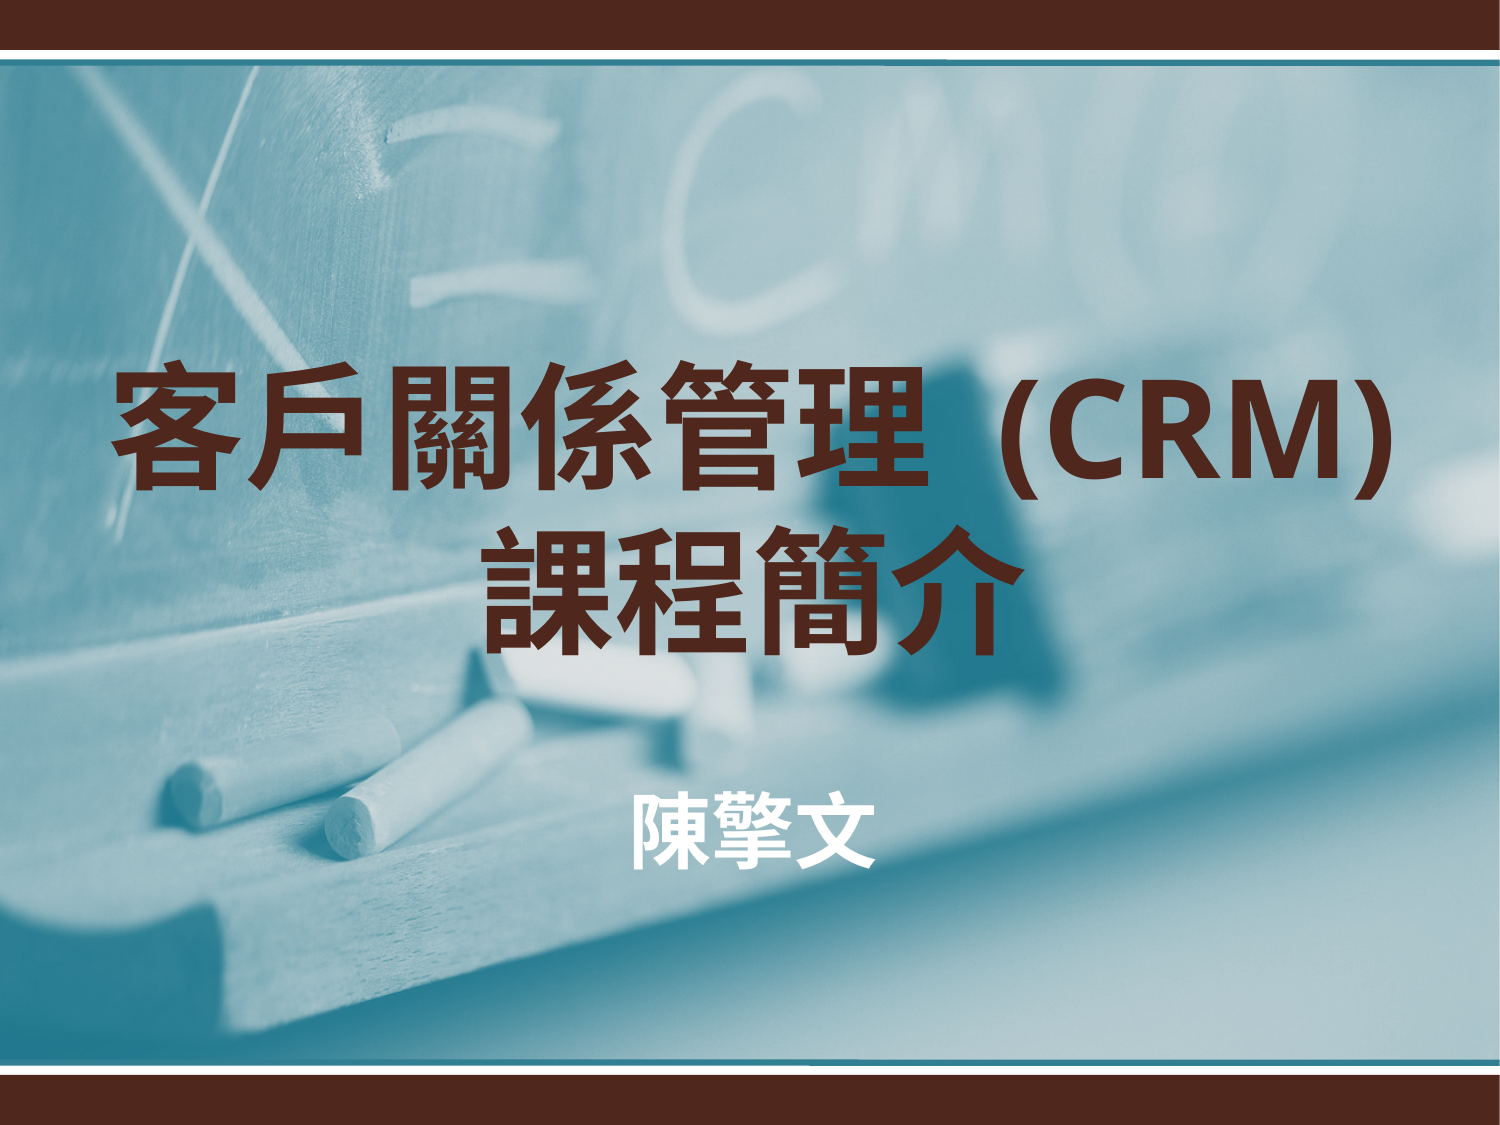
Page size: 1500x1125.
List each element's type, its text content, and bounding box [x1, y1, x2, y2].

title 陳擎文 [115, 771, 1391, 1010]
subtitle 客戶關係管理 (CRM) 課程簡介 [55, 239, 1449, 679]
